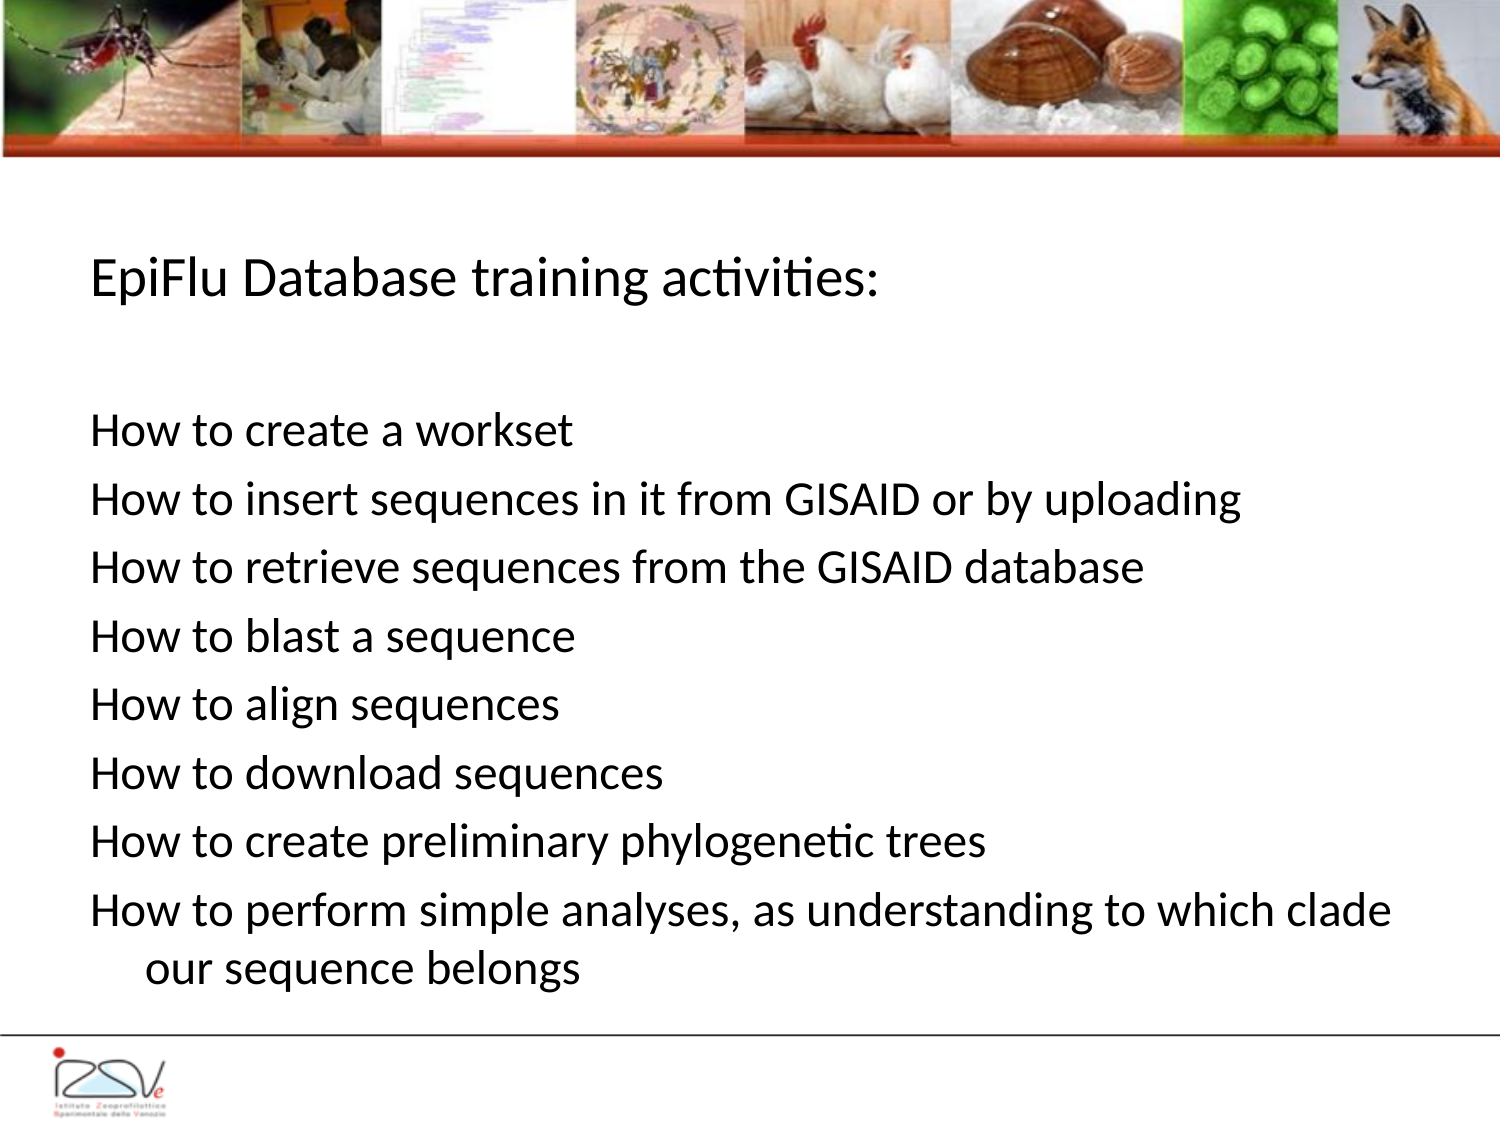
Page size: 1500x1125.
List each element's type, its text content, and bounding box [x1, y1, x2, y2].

picture [0, 0, 1500, 1125]
list EpiFlu Database training activities: How to create a workset How to insert sequences in it from GISAID or by uploading How to retrieve sequences from the GISAID database How to blast a sequence How to align sequences How to download sequences How to create preliminary phylogenetic trees How to perform simple analyses, as understanding to which clade our sequence belongs [75, 231, 1425, 1005]
